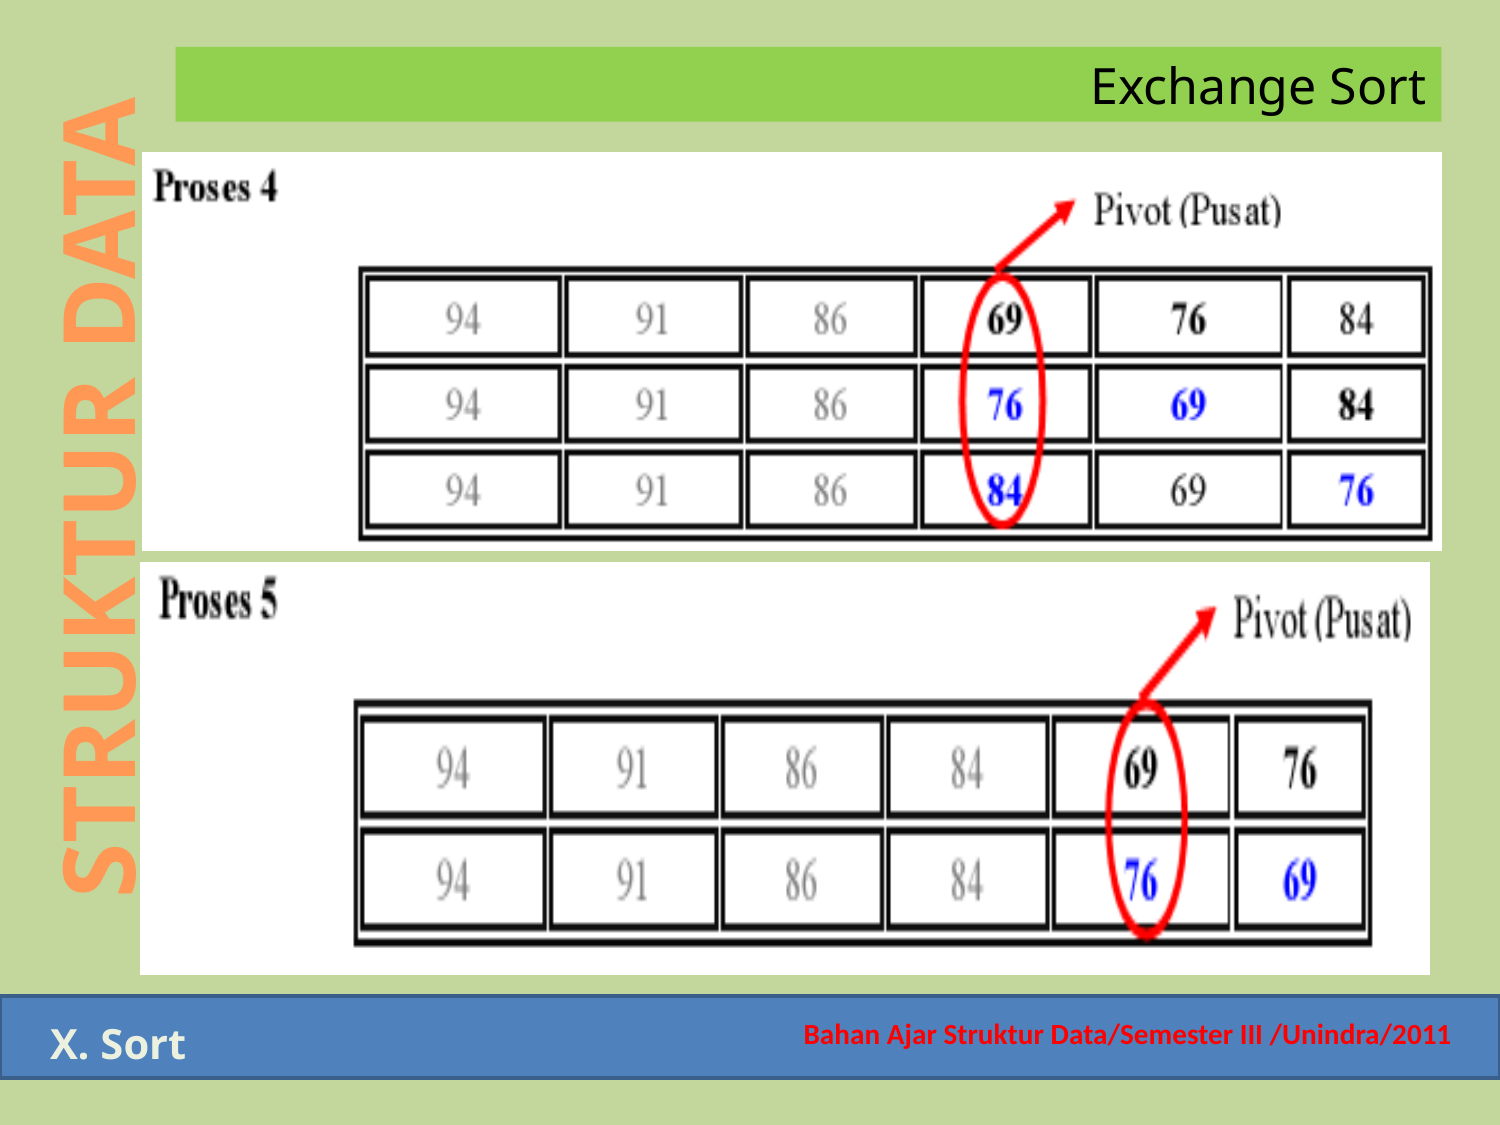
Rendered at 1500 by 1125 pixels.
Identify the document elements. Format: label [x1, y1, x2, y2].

picture [142, 152, 1442, 552]
text_box [0, 0, 1500, 1125]
picture [140, 562, 1430, 975]
